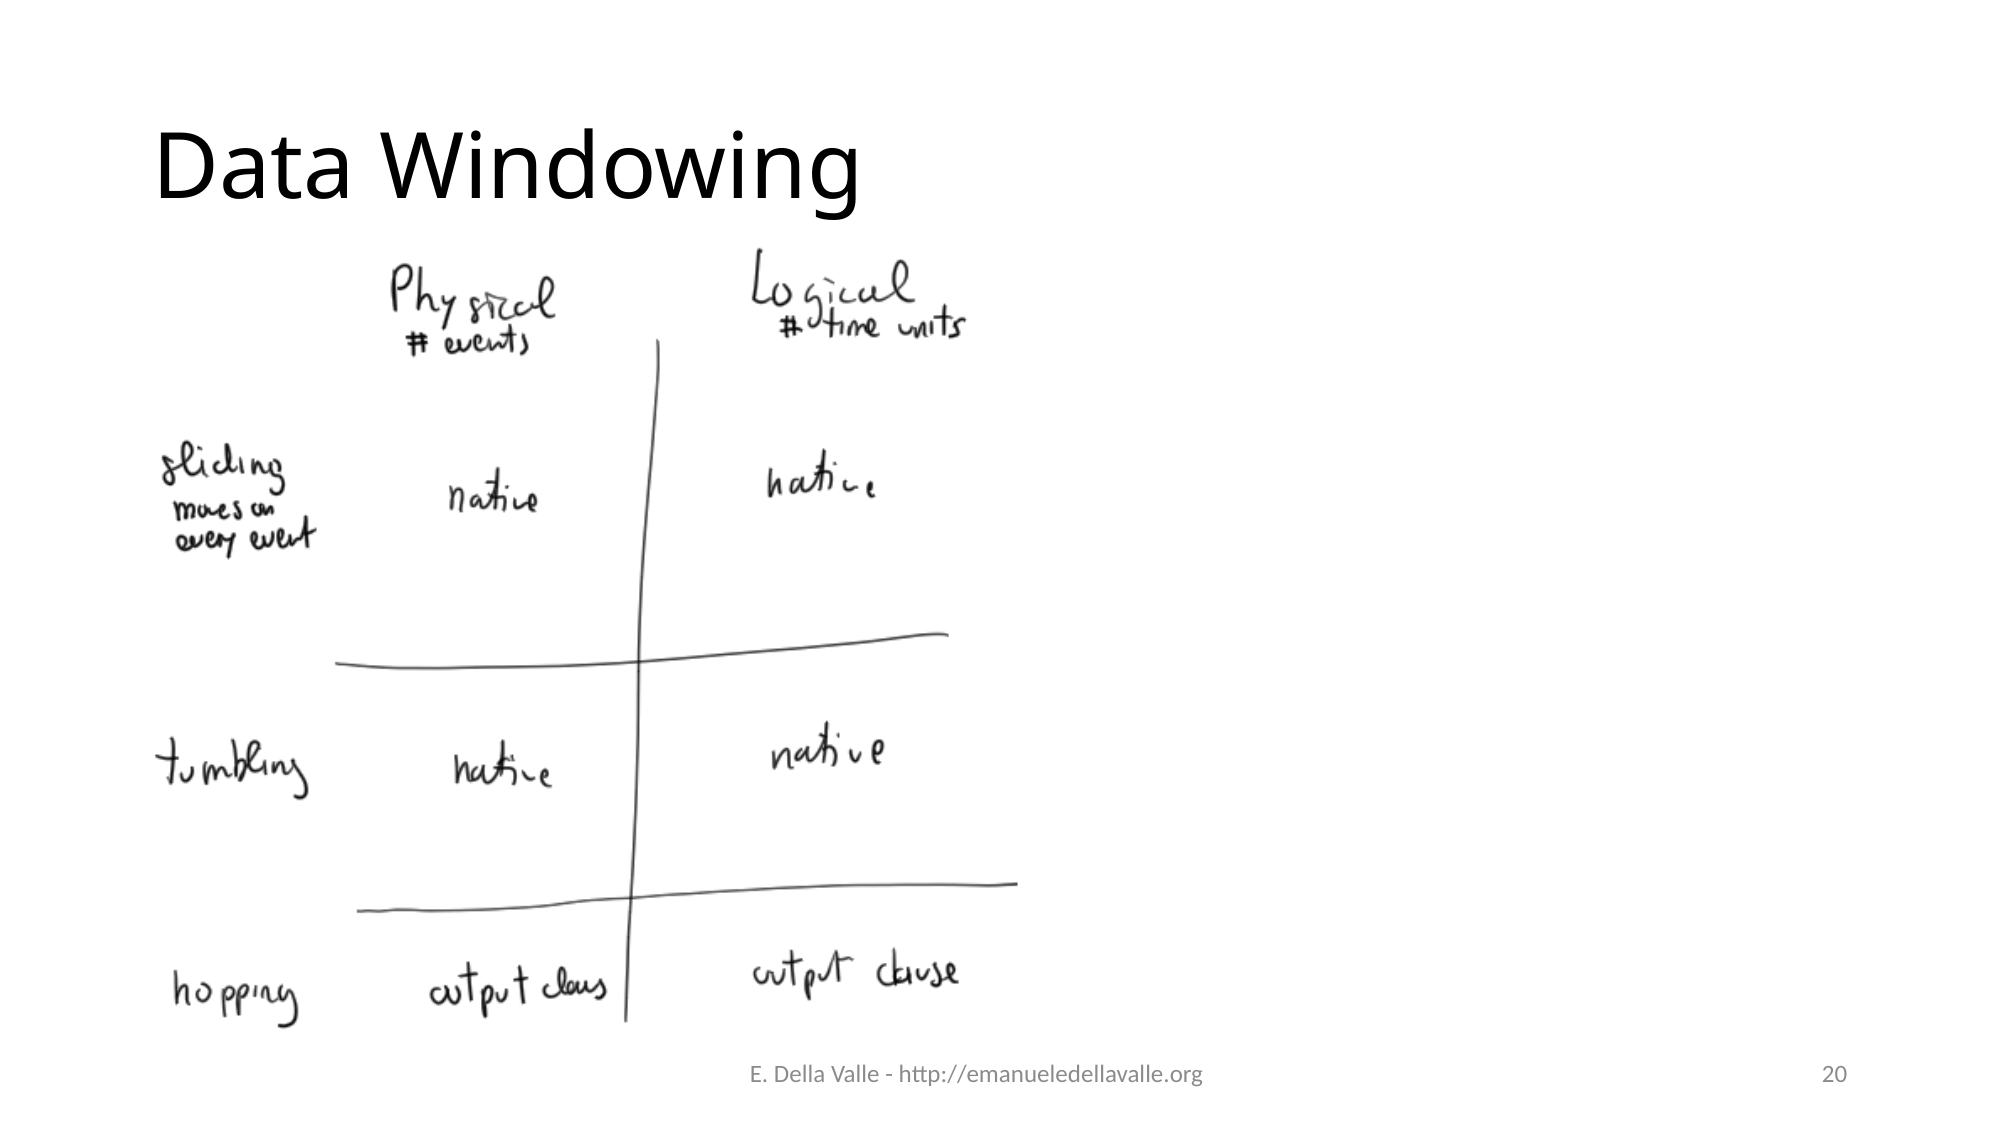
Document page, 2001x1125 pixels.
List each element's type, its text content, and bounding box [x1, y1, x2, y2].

slide_number 20 [1412, 1042, 1863, 1103]
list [121, 240, 1028, 1036]
footer E. Della Valle - http://emanueledellavalle.org [616, 1042, 1338, 1103]
title Data Windowing [137, 59, 1863, 278]
